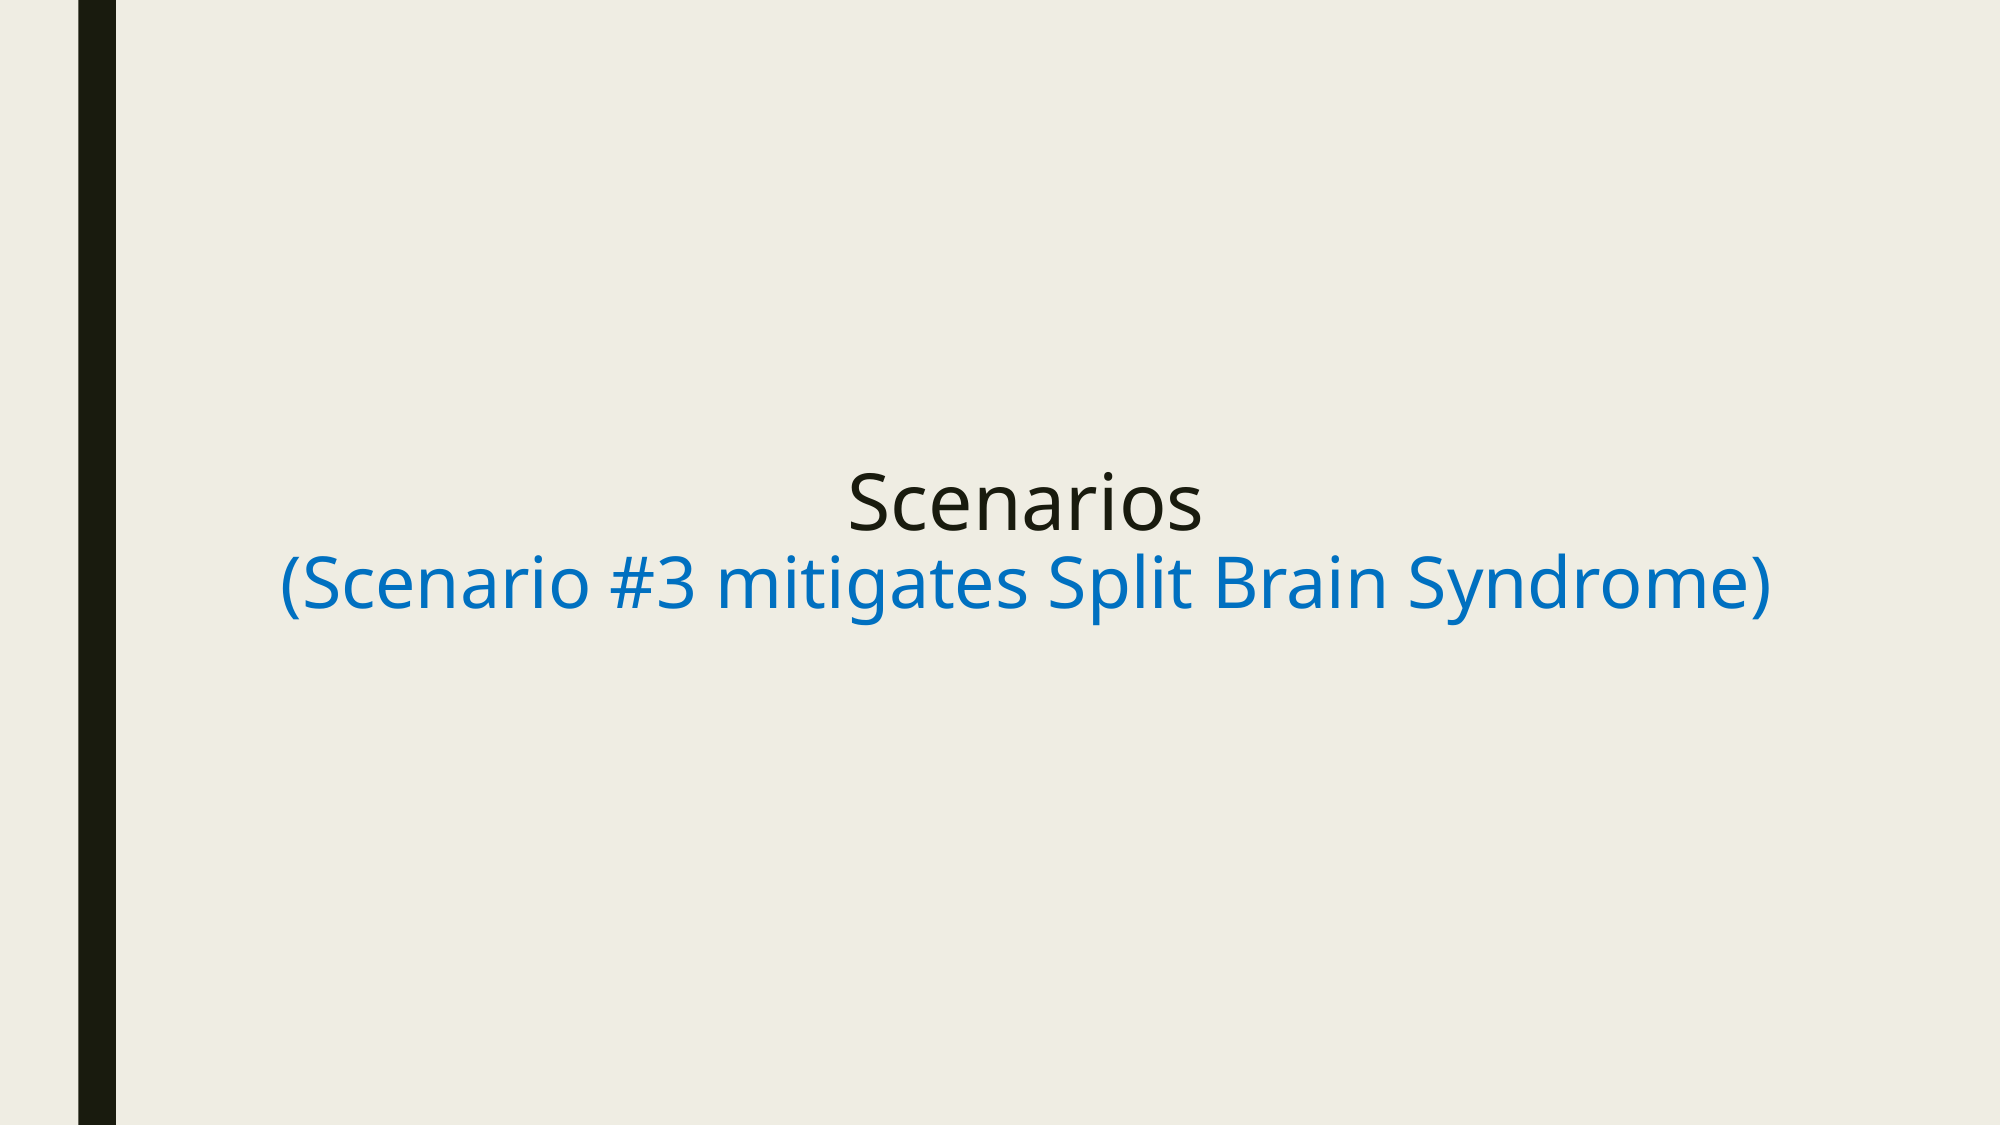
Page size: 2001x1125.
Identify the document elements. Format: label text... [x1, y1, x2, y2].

title Scenarios (Scenario #3 mitigates Split Brain Syndrome) [238, 421, 1814, 666]
